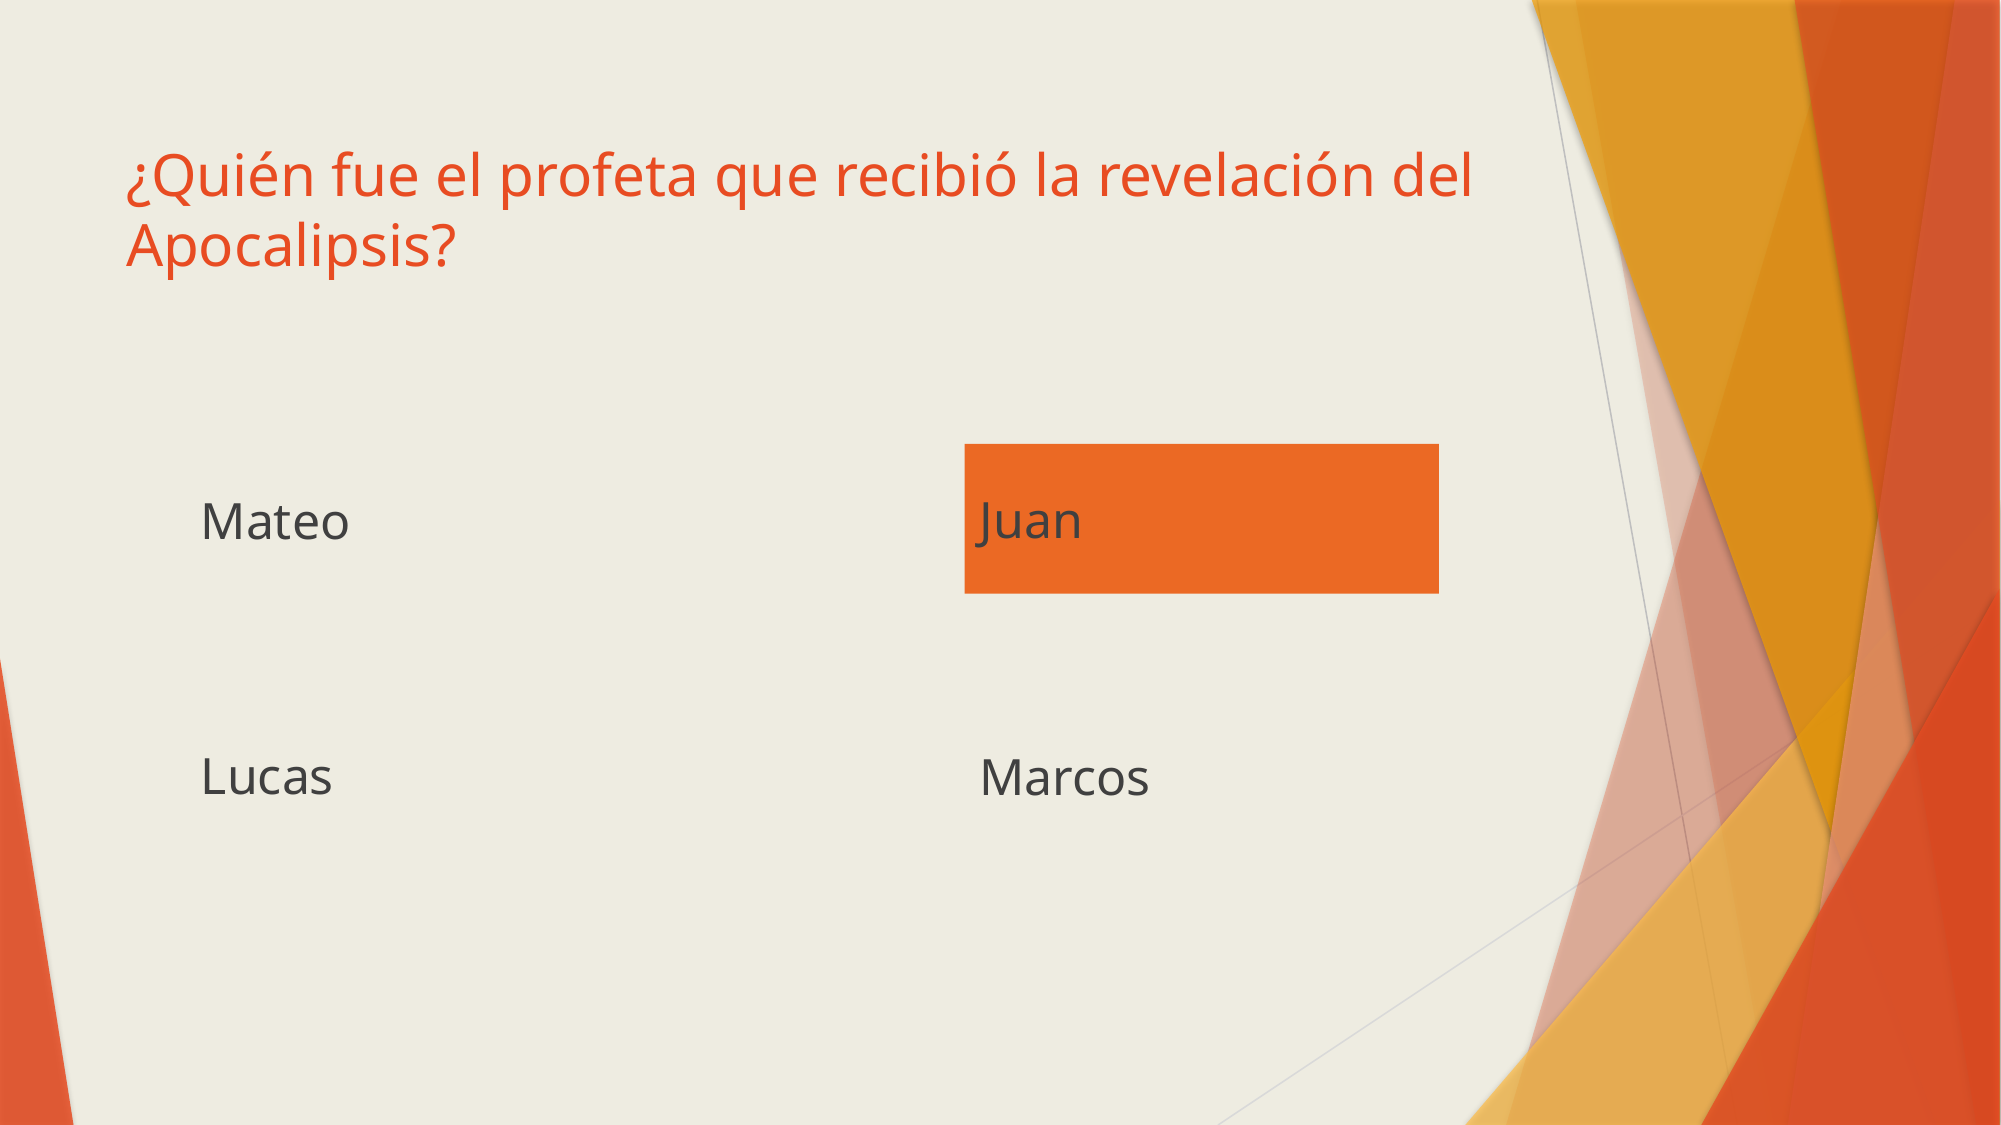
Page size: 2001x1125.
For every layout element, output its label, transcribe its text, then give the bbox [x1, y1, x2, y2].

list Mateo [185, 444, 661, 595]
list Marcos [964, 700, 1439, 851]
list Juan [964, 443, 1439, 594]
list Lucas [185, 699, 661, 850]
title ¿Quién fue el profeta que recibió la revelación del Apocalipsis? [111, 99, 1522, 317]
